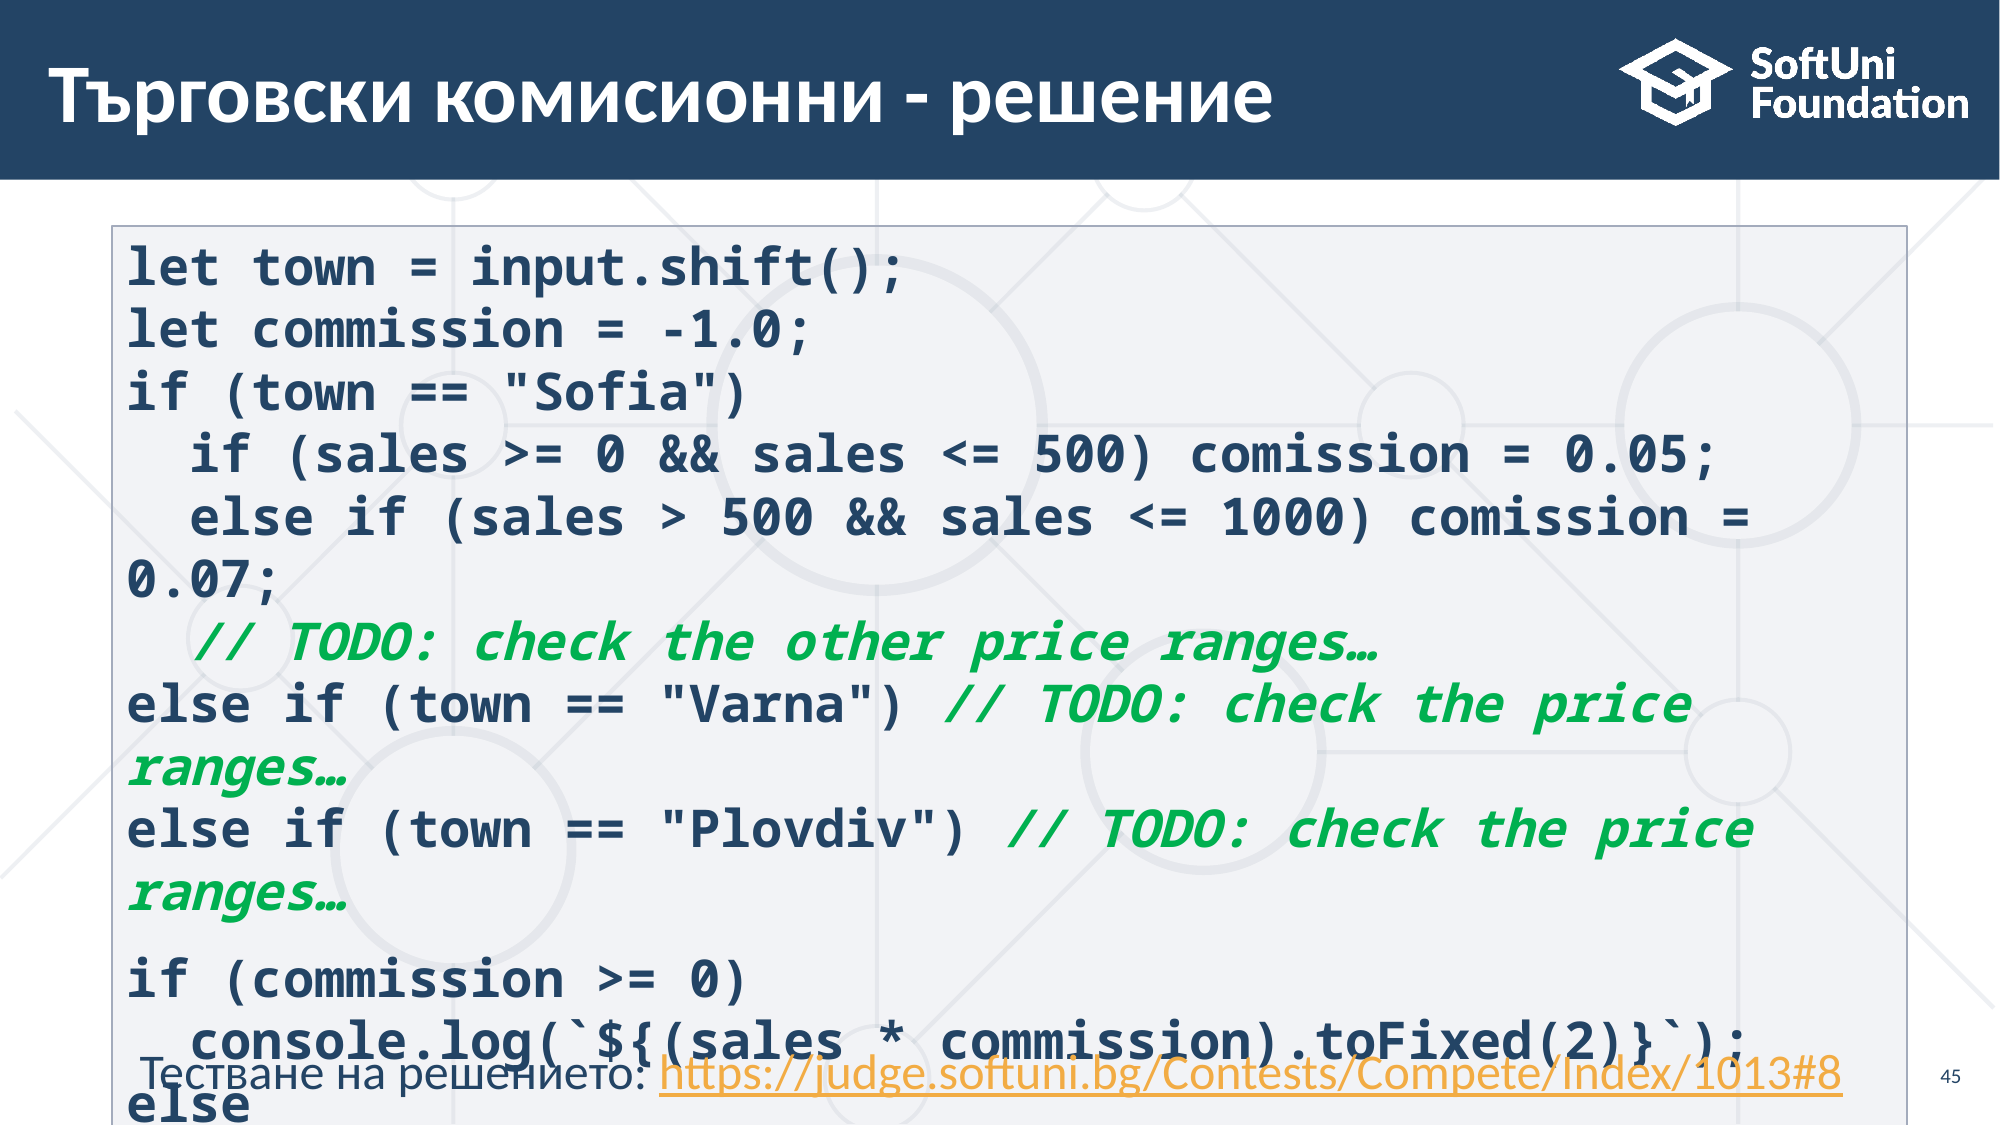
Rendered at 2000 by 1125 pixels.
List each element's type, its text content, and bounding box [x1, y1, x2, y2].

picture [1618, 38, 1968, 126]
text_box Тестване на решението: https://judge.softuni.bg/Contests/Compete/Index/1013#8 [124, 1032, 1875, 1108]
title Търговски комисионни - решение [31, 16, 1591, 162]
text_box let town = input.shift(); let commission = -1.0; if (town == "Sofia") if (sales >= 0 && sales <= 500) comission = 0.05; else if (sales > 500 && sales <= 1000) comission = 0.07; // TODO: check the other price ranges… else if (town == "Varna") // TODO: check the price ranges… else if (town == "Plovdiv") // TODO: check the price ranges… if (commission >= 0) console.log(`${(sales * commission).toFixed(2)}`); else console.log("error"); [112, 225, 1908, 1125]
slide_number 45 [1908, 1049, 1968, 1101]
